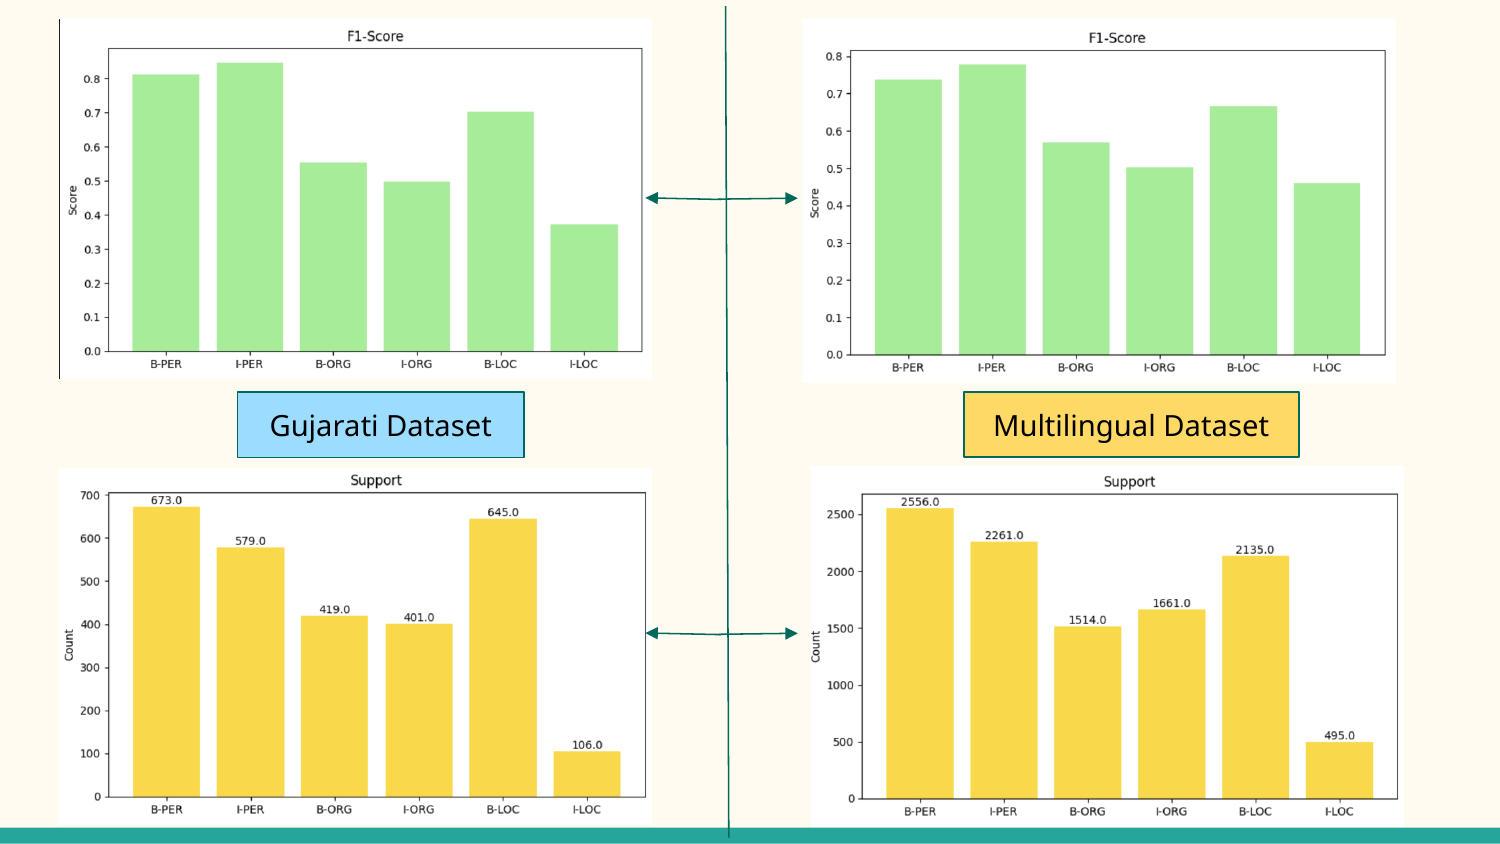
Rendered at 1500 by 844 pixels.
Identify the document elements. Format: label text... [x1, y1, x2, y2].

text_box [725, 5, 730, 196]
picture [802, 18, 1396, 383]
picture [58, 467, 652, 825]
picture [58, 18, 652, 379]
picture [810, 465, 1404, 827]
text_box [725, 643, 730, 838]
text_box Multilingual Dataset [963, 391, 1299, 457]
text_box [725, 208, 730, 631]
text_box Gujarati Dataset [237, 392, 525, 458]
